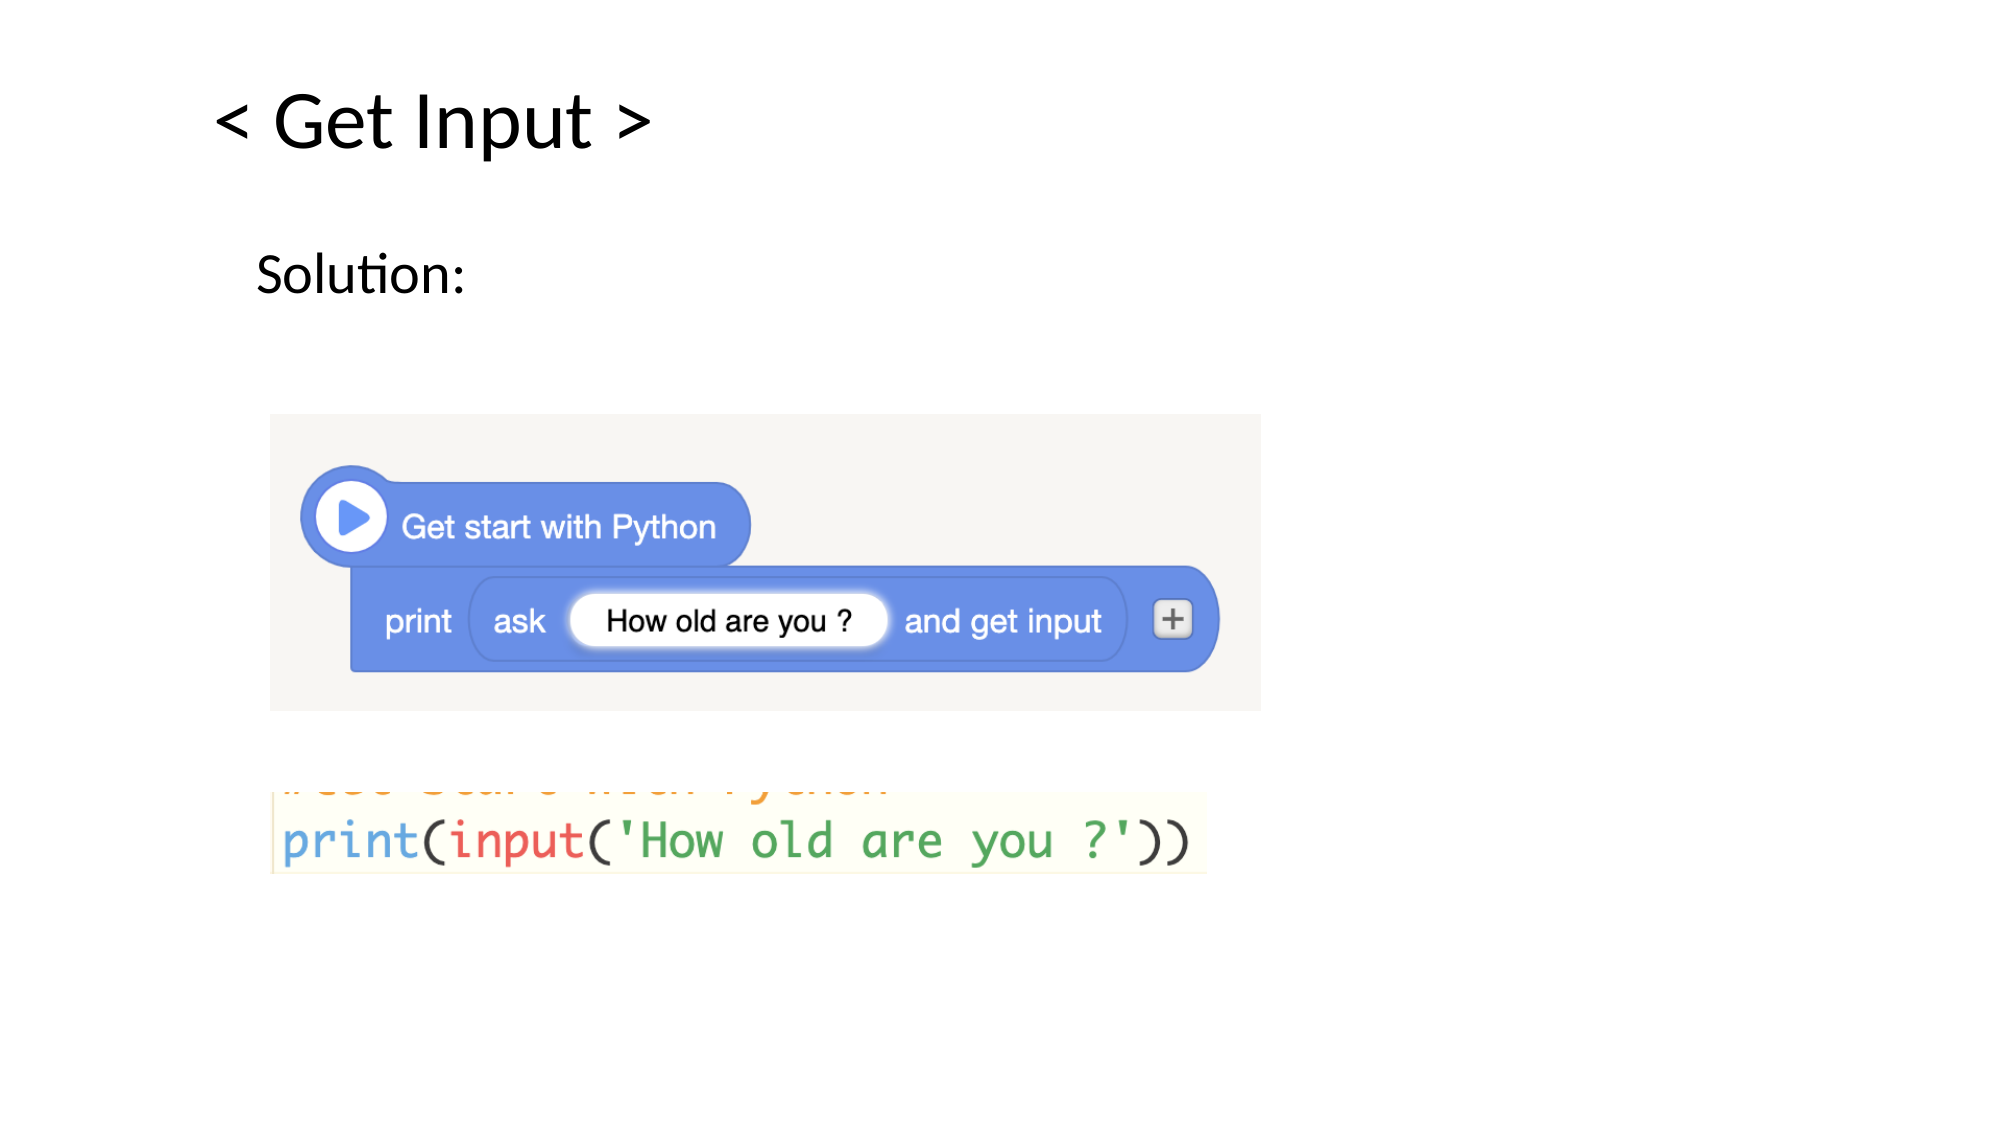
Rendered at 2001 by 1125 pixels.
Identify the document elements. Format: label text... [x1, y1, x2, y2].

picture [270, 414, 1261, 711]
text_box < Get Input > [198, 57, 670, 173]
text_box Solution: [241, 228, 672, 313]
picture [270, 792, 1207, 874]
